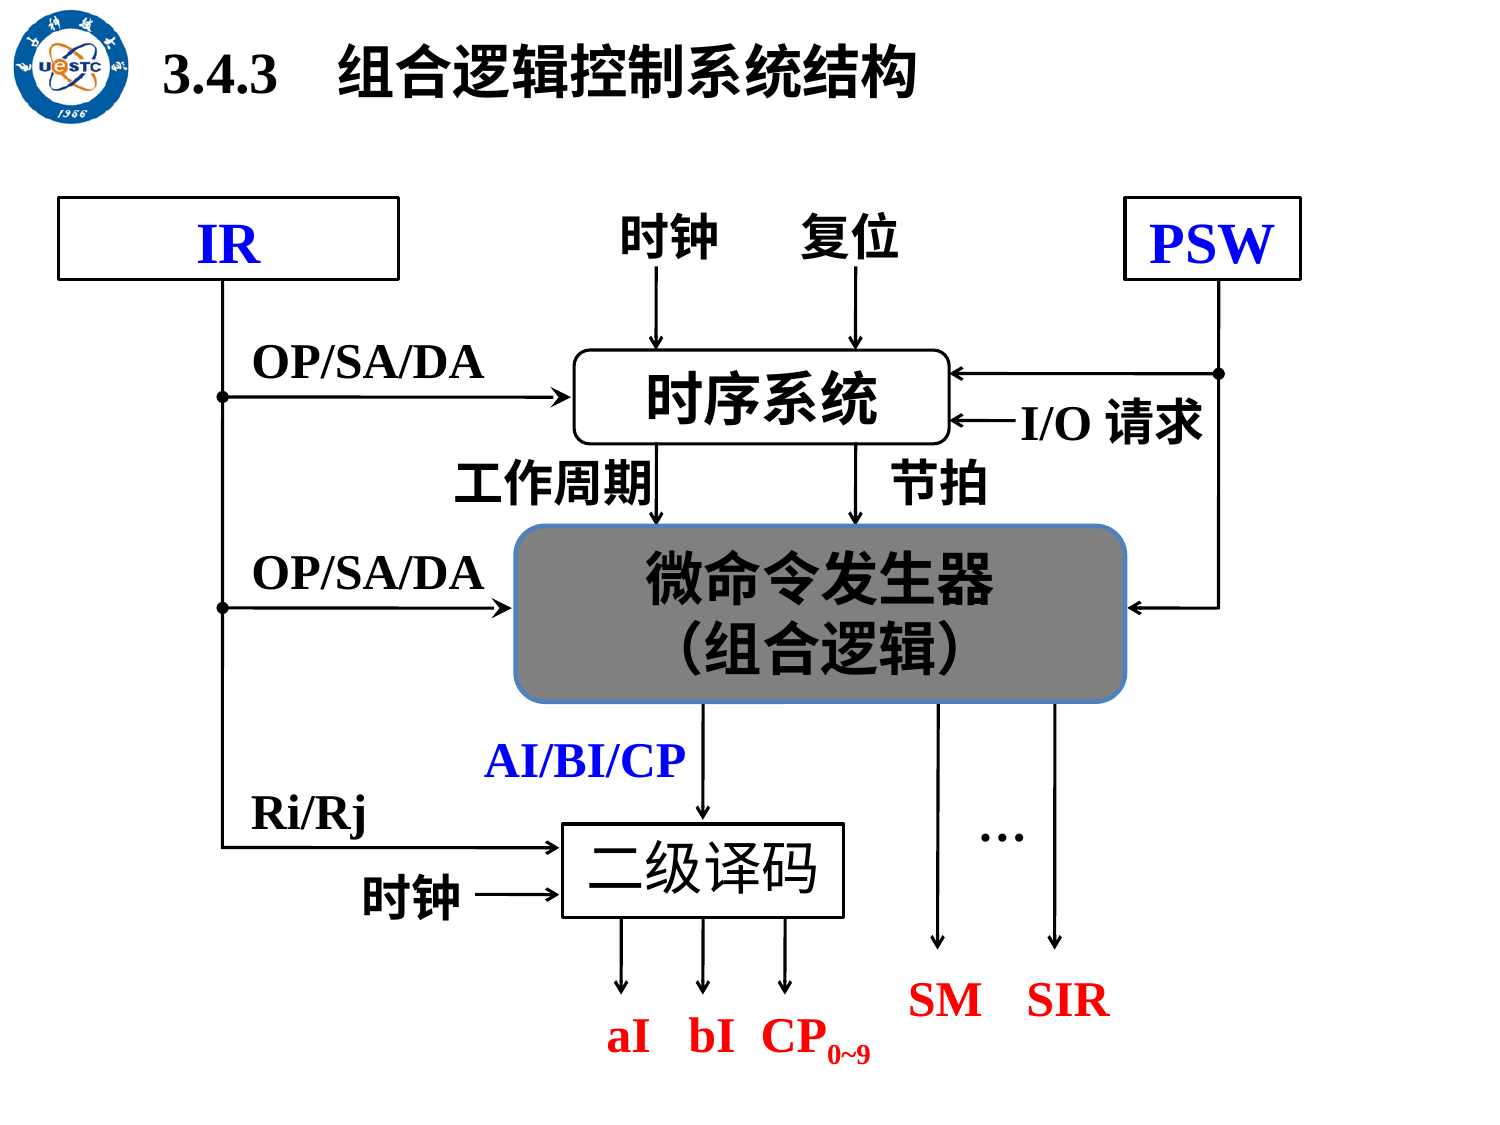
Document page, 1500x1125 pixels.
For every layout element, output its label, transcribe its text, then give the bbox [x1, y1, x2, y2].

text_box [573, 1002, 1126, 1071]
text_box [58, 197, 1301, 995]
text_box 3.4.3 组合逻辑控制系统结构 [147, 27, 1122, 113]
picture [6, 8, 136, 126]
